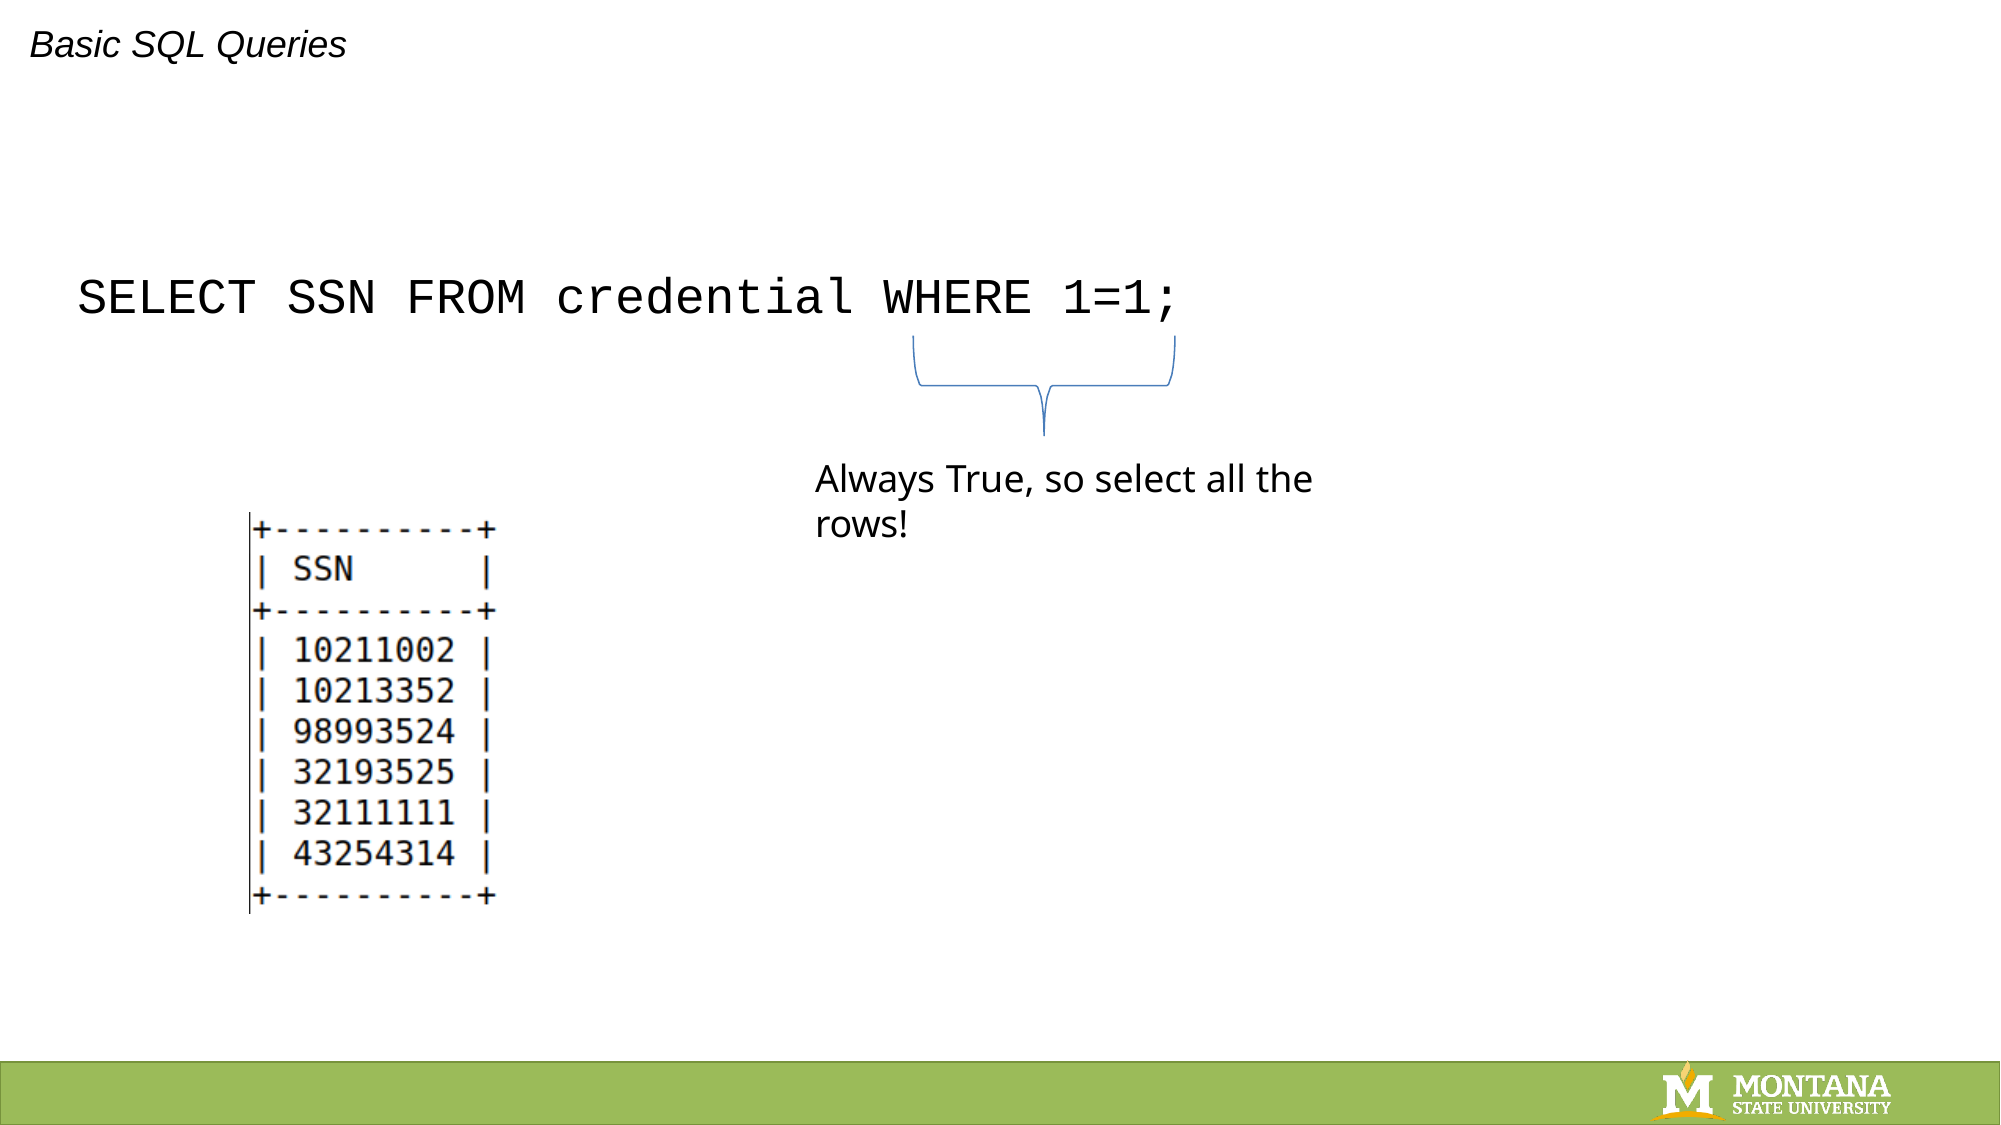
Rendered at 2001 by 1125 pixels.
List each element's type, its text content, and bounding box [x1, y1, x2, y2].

text_box [913, 335, 1175, 436]
picture [1649, 1060, 1892, 1122]
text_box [0, 1060, 1647, 1125]
text_box Always True, so select all the rows! [812, 452, 1402, 545]
picture [249, 512, 498, 915]
text_box SELECT SSN FROM credential WHERE 1=1; [75, 261, 1188, 324]
text_box Basic SQL Queries [14, 12, 363, 73]
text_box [1892, 1060, 2000, 1125]
